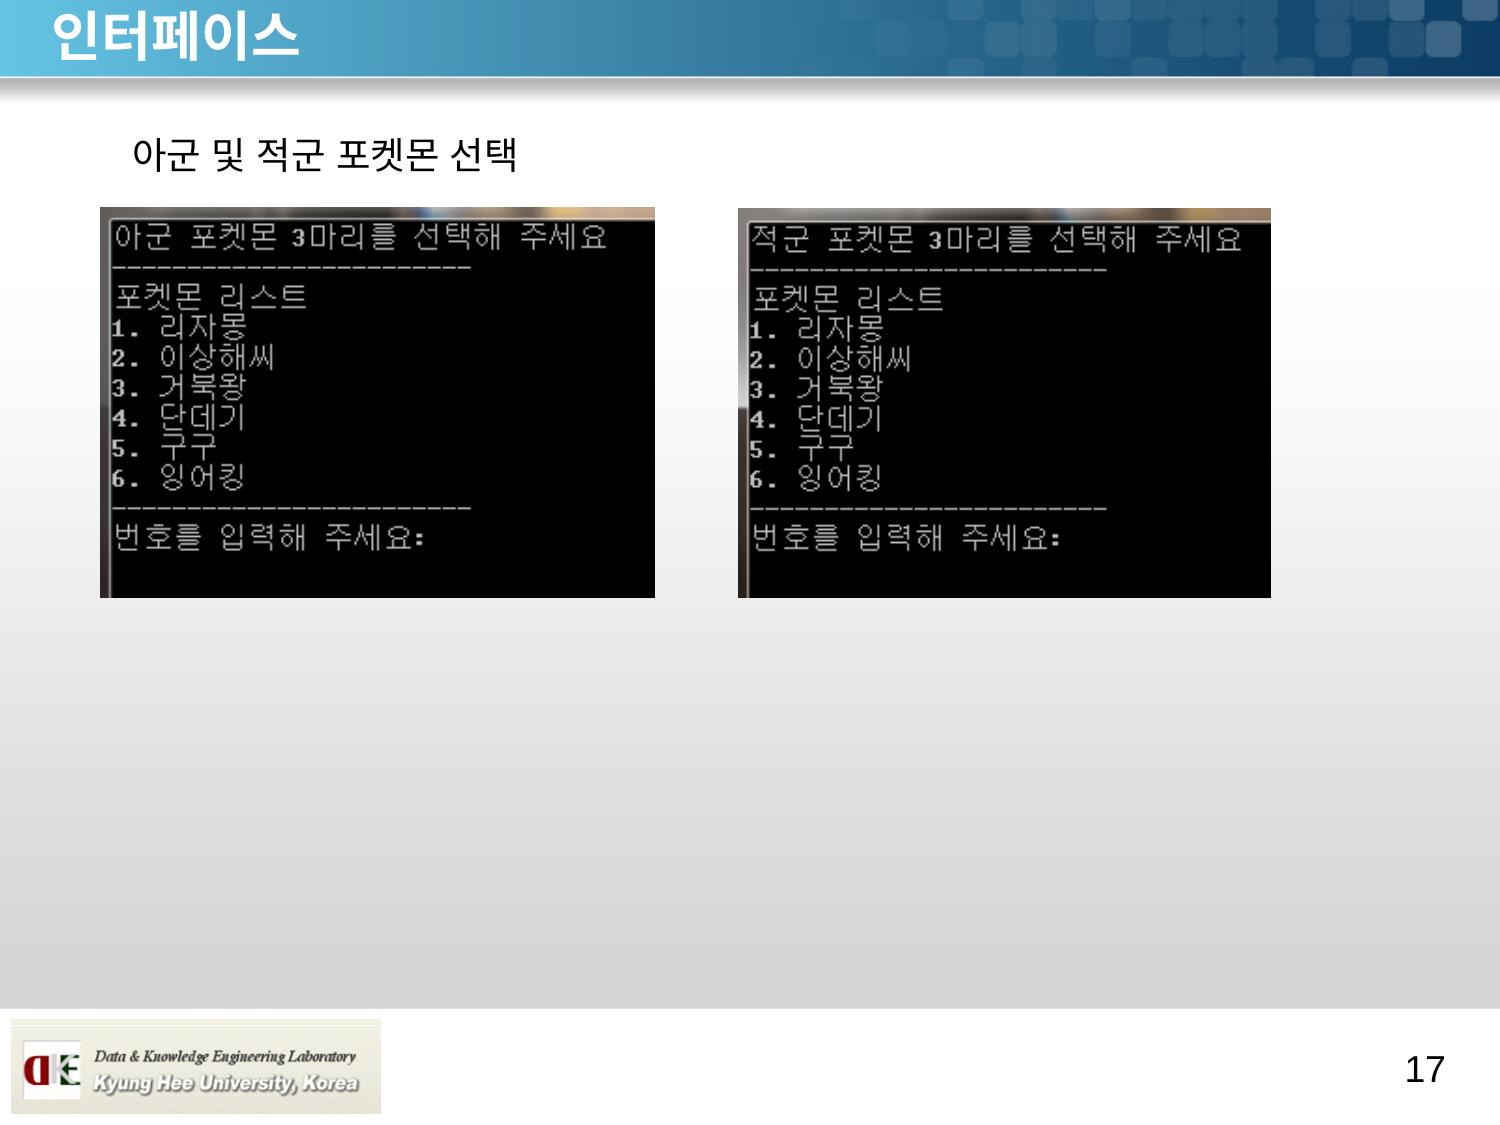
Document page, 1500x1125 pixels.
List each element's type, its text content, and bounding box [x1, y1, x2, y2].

title 인터페이스 [51, 0, 1500, 99]
picture [0, 0, 1500, 1125]
text_box 아군 및 적군 포켓몬 선택 [117, 124, 535, 185]
